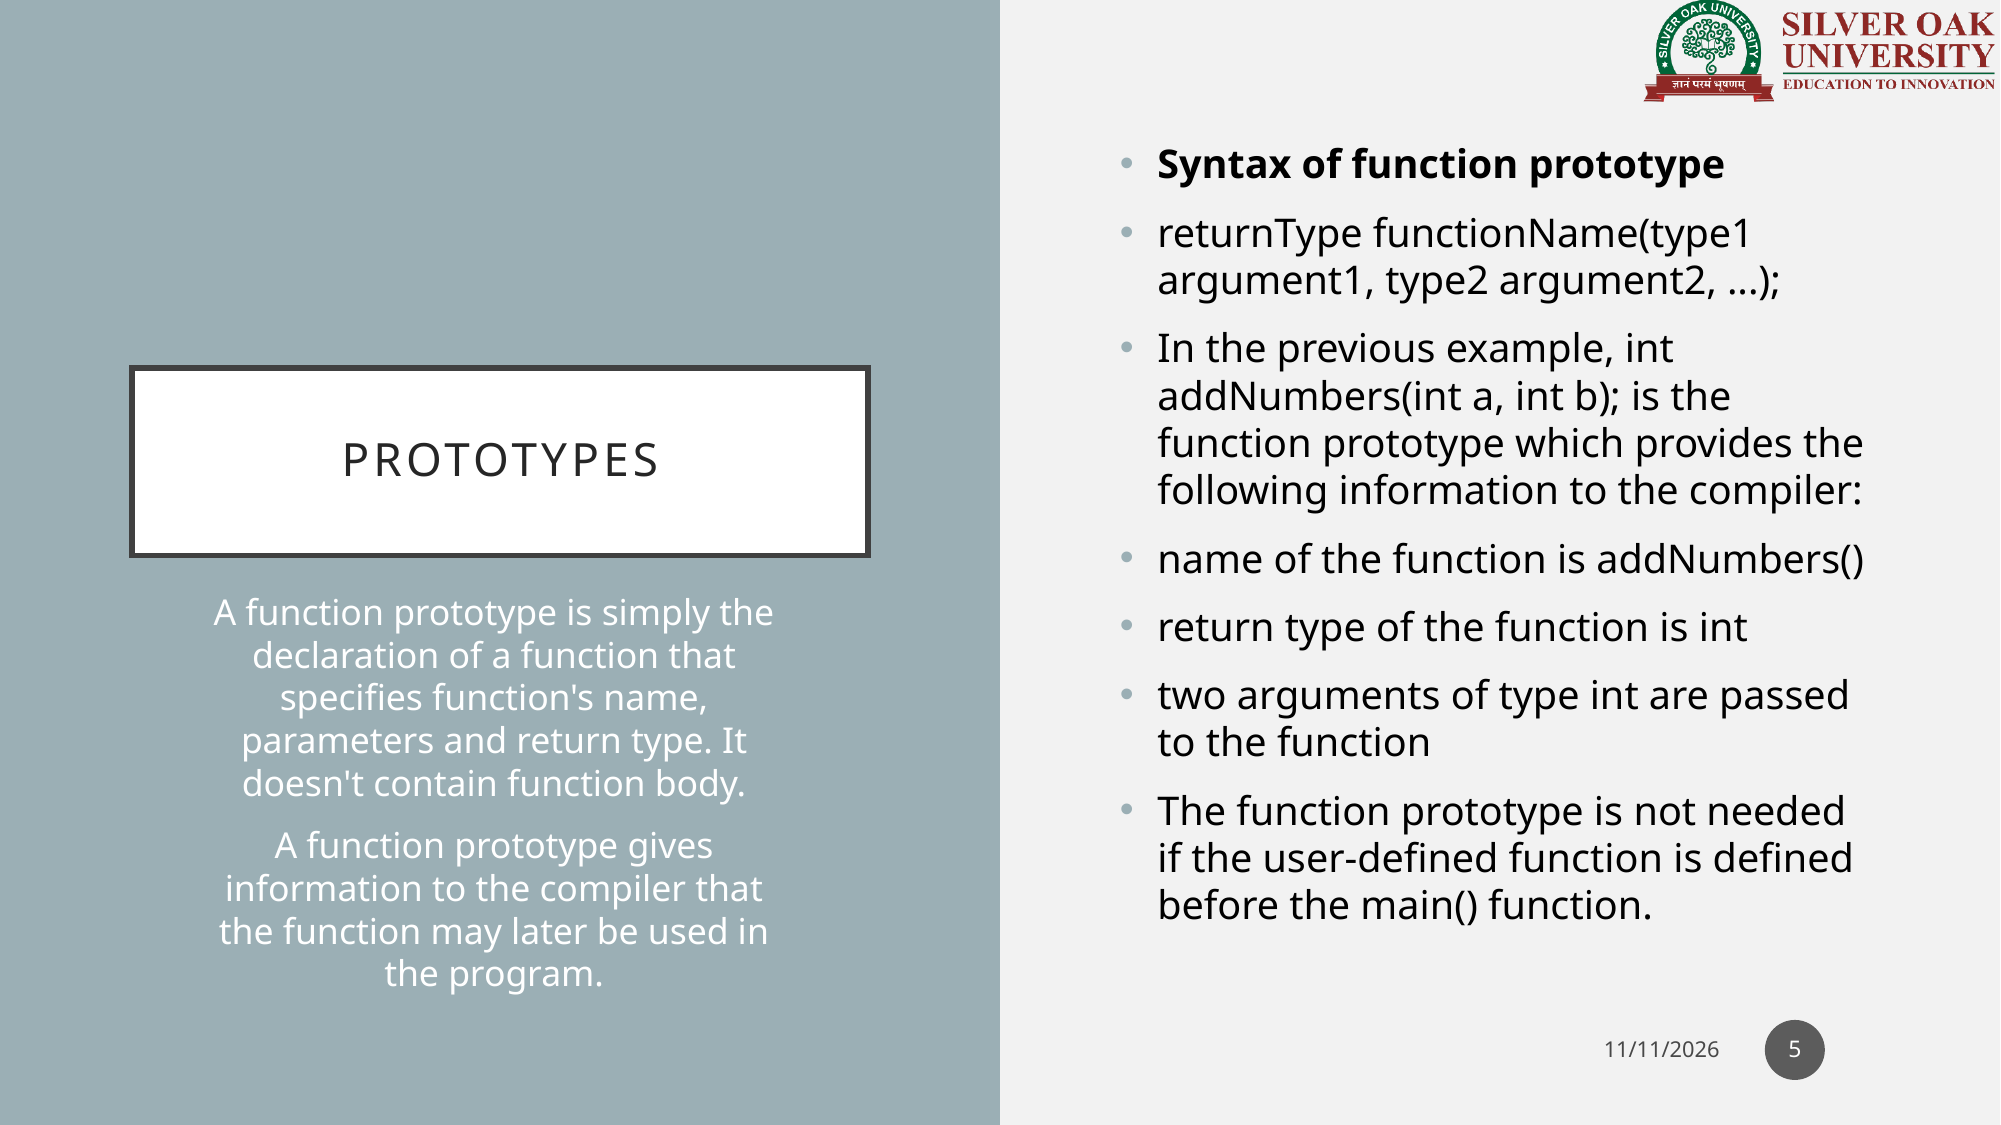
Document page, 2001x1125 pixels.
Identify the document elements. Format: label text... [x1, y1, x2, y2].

slide_number 5 [1764, 1019, 1825, 1080]
title PROTOTYPES [129, 365, 871, 558]
list Syntax of function prototype returnType functionName(type1 argument1, type2 argument2, ...); In the previous example, int addNumbers(int a, int b); is the function prototype which provides the following information to the compiler: name of the function is addNumbers() return type of the function is int two arguments of type int are passed to the function The function prototype is not needed if the user-defined function is defined before the main() function. [1104, 131, 1895, 993]
picture [1643, 0, 1995, 102]
list A function prototype is simply the declaration of a function that specifies function's name, parameters and return type. It doesn't contain function body. A function prototype gives information to the compiler that the function may later be used in the program. [183, 582, 806, 1005]
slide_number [1283, 1023, 1735, 1077]
